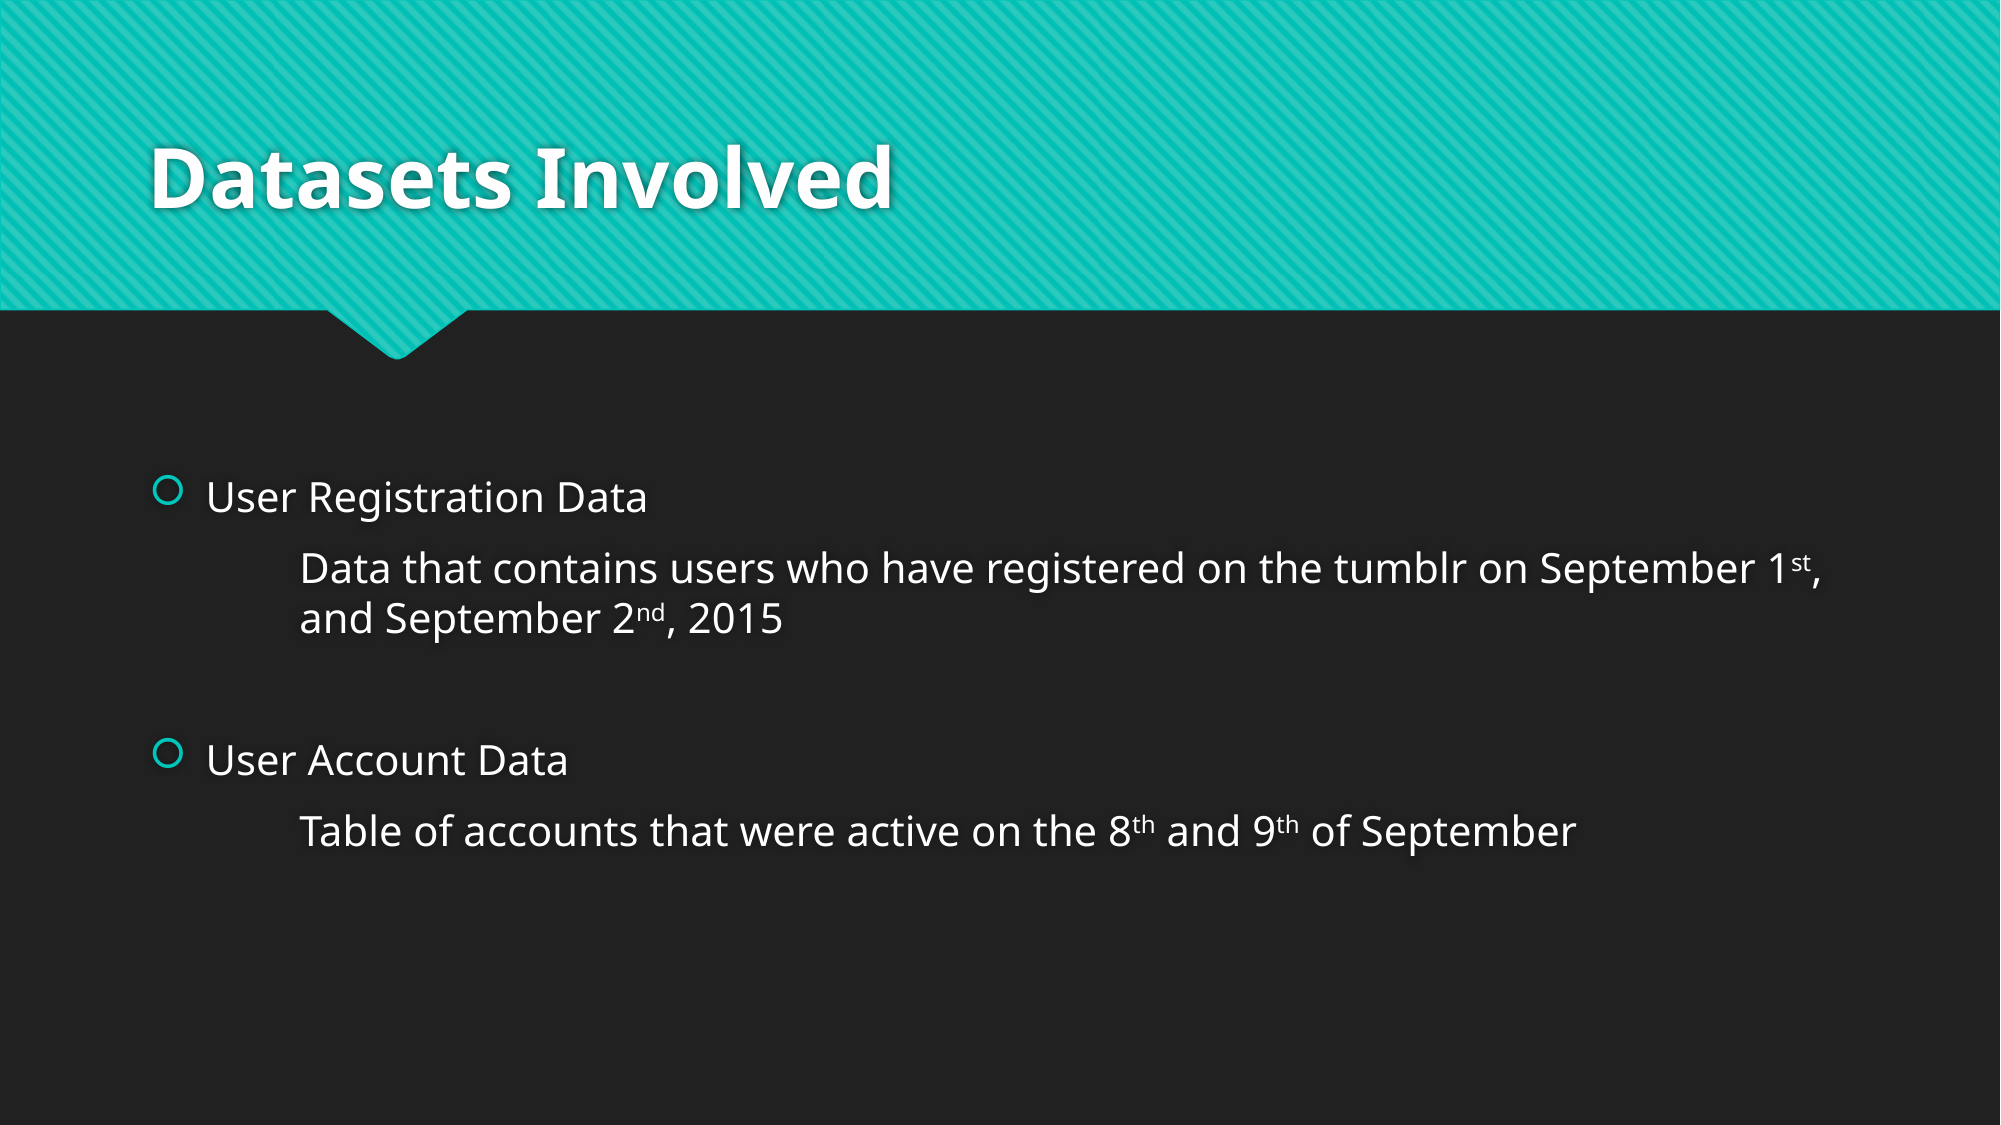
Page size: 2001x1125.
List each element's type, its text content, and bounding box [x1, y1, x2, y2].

list User Registration Data Data that contains users who have registered on the tumblr on September 1st, and September 2nd, 2015 User Account Data Table of accounts that were active on the 8th and 9th of September [134, 364, 1866, 962]
title Datasets Involved [132, 73, 1868, 233]
